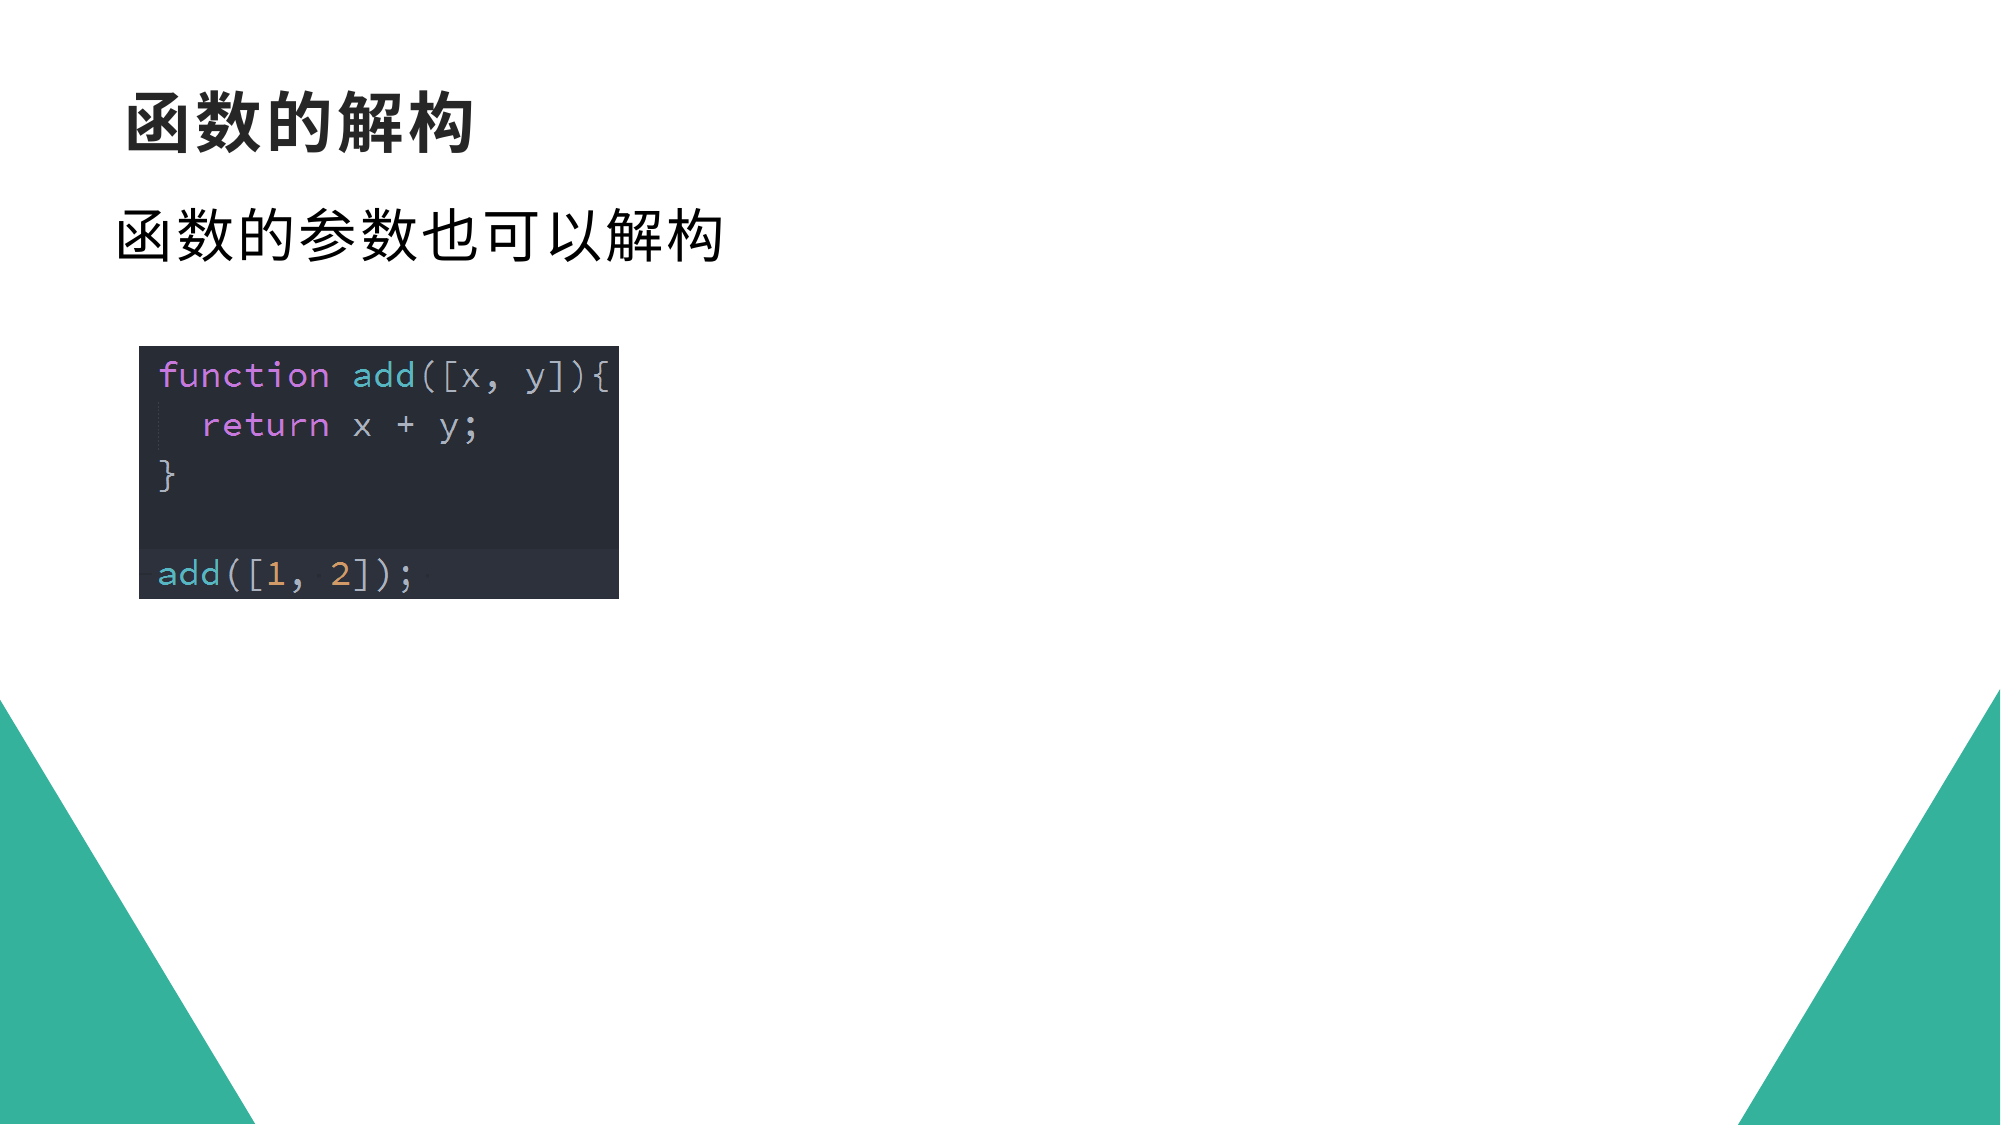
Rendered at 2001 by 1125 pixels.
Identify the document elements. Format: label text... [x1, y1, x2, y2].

list 函数的参数也可以解构 [100, 170, 1869, 1026]
picture [139, 346, 619, 599]
title 函数的解构 [109, 72, 1891, 146]
